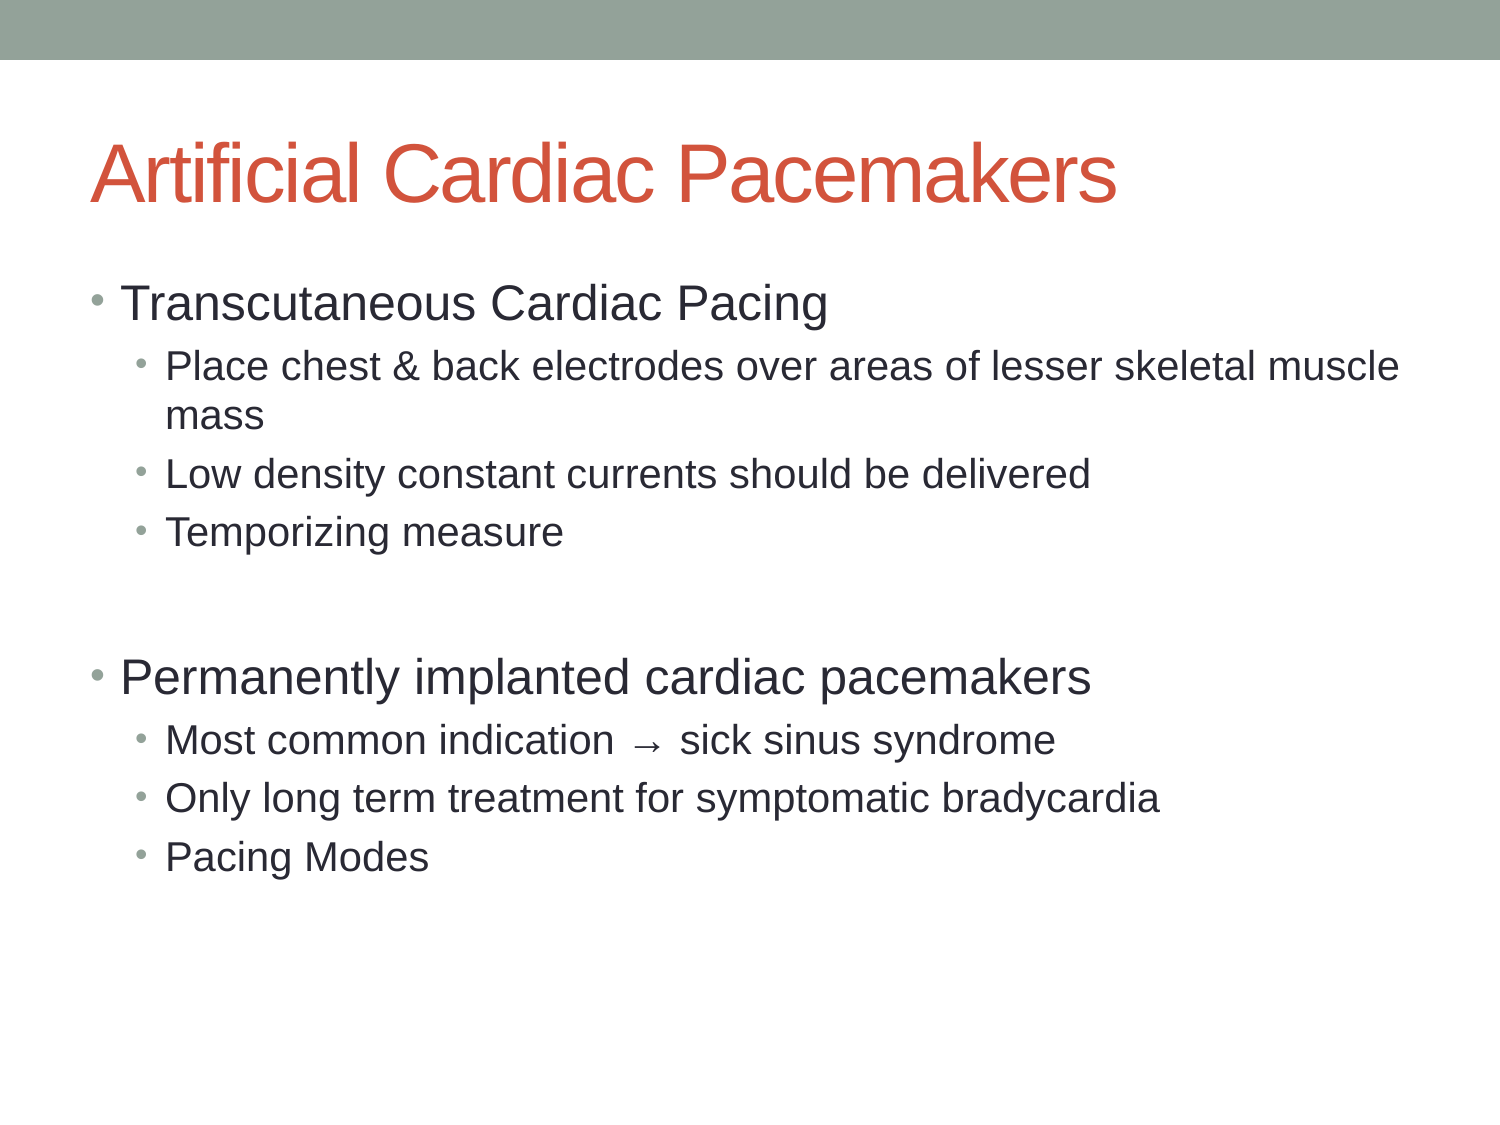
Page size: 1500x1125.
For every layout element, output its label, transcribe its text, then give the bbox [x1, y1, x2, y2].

list Transcutaneous Cardiac Pacing Place chest & back electrodes over areas of lesser skeletal muscle mass Low density constant currents should be delivered Temporizing measure Permanently implanted cardiac pacemakers Most common indication → sick sinus syndrome Only long term treatment for symptomatic bradycardia Pacing Modes [75, 262, 1425, 1063]
title Artificial Cardiac Pacemakers [75, 87, 1425, 250]
